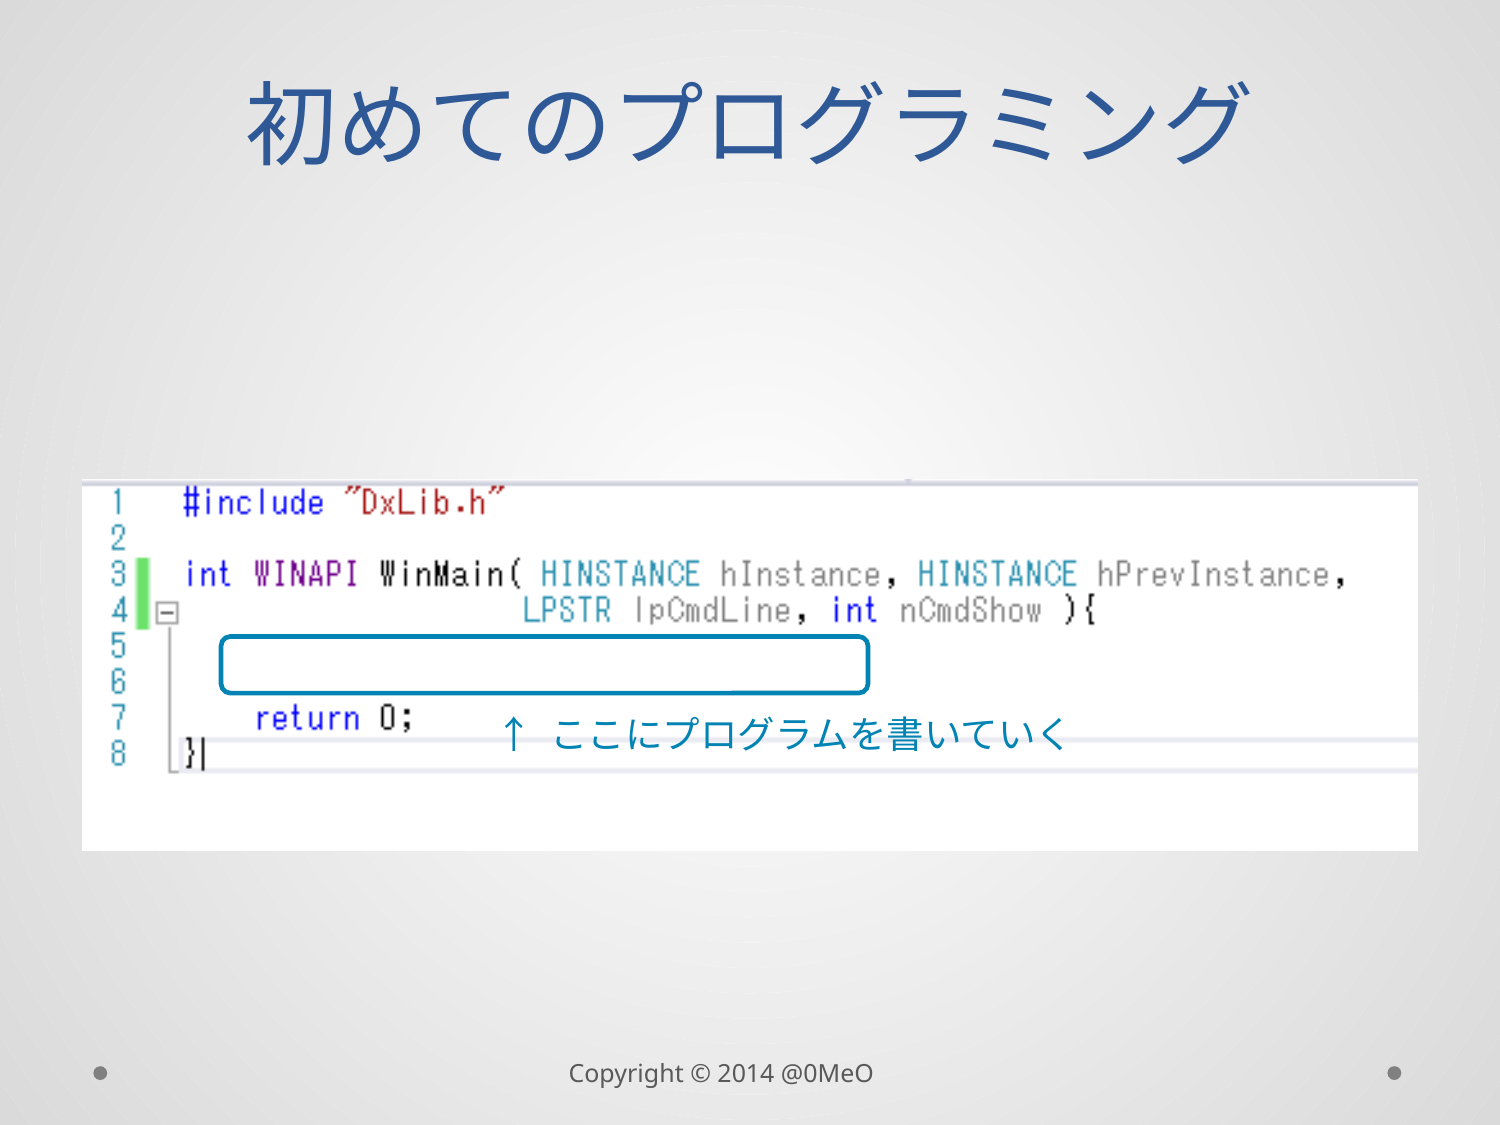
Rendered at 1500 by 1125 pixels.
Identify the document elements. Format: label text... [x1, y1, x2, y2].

picture [82, 478, 1418, 851]
title 初めてのプログラミング [75, 35, 1425, 185]
